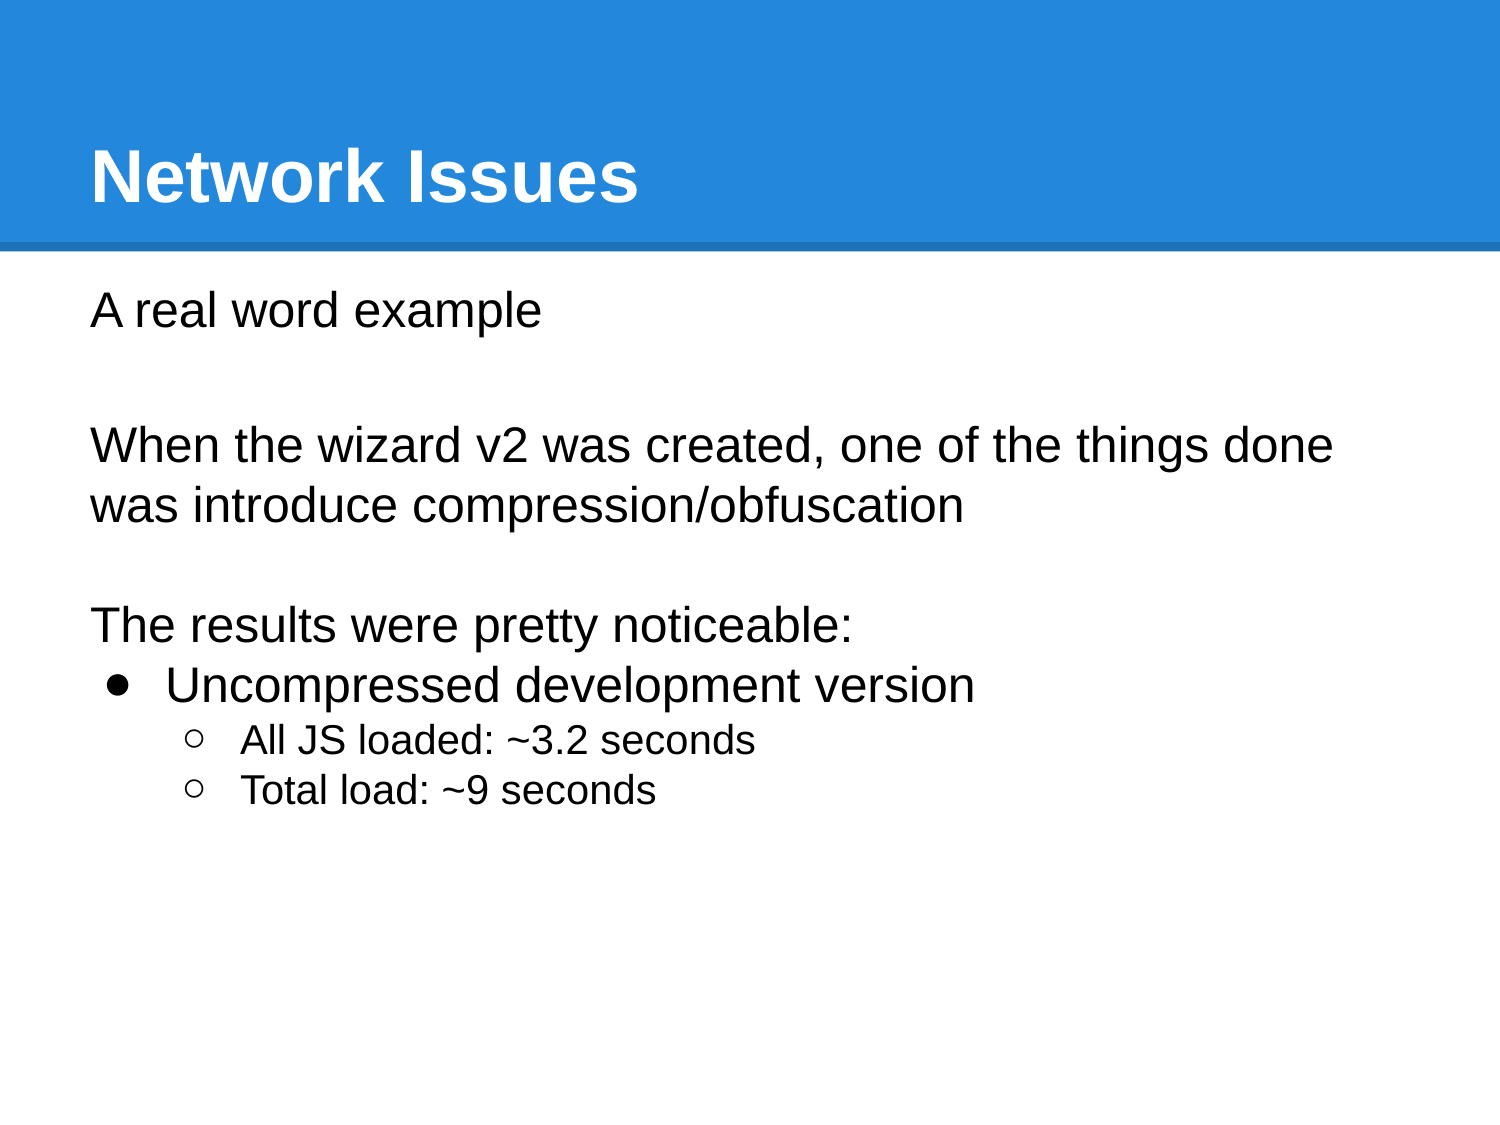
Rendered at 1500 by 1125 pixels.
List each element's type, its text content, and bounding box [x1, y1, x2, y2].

title Network Issues [75, 45, 1425, 233]
list A real word example When the wizard v2 was created, one of the things done was introduce compression/obfuscation The results were pretty noticeable: Uncompressed development version All JS loaded: ~3.2 seconds Total load: ~9 seconds [75, 262, 1425, 1078]
